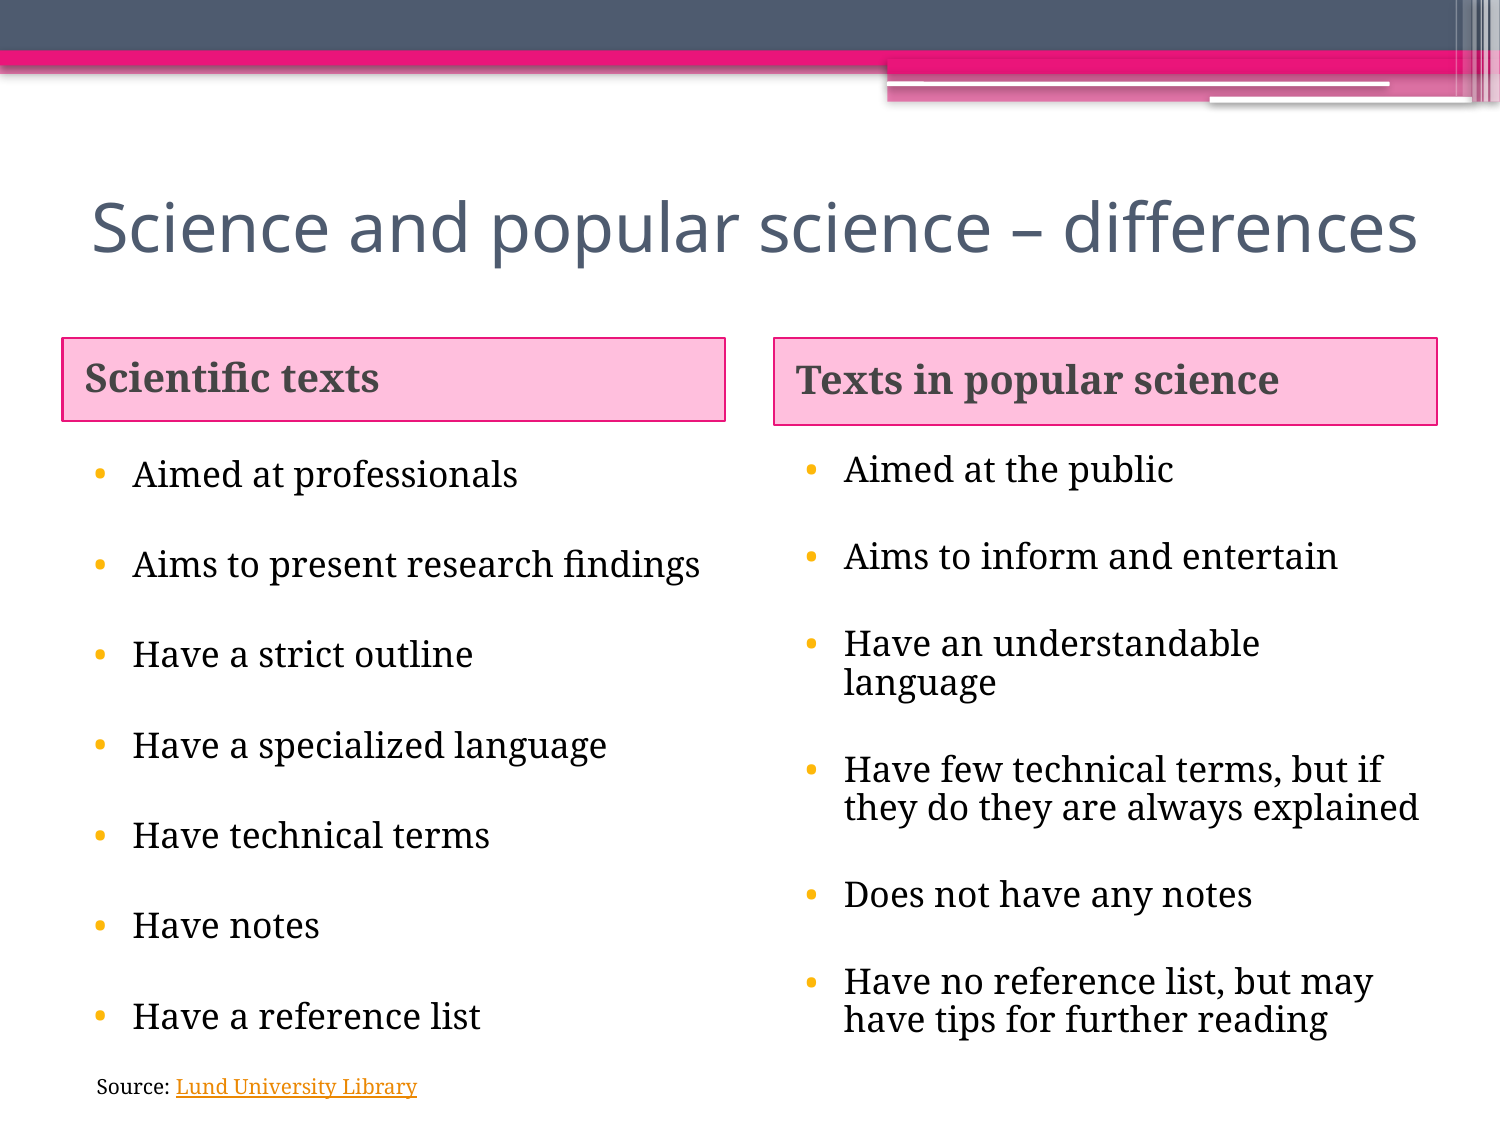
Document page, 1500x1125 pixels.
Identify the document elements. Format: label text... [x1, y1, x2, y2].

list Texts in popular science [773, 337, 1438, 426]
list Aimed at professionals Aims to present research findings Have a strict outline Have a specialized language Have technical terms Have notes Have a reference list [62, 444, 726, 1082]
text_box Source: Lund University Library [81, 1066, 727, 1110]
list Scientific texts [61, 337, 726, 422]
title Science and popular science – differences [76, 137, 1452, 313]
list Aimed at the public Aims to inform and entertain Have an understandable language Have few technical terms, but if they do they are always explained Does not have any notes Have no reference list, but may have tips for further reading [773, 444, 1437, 1082]
